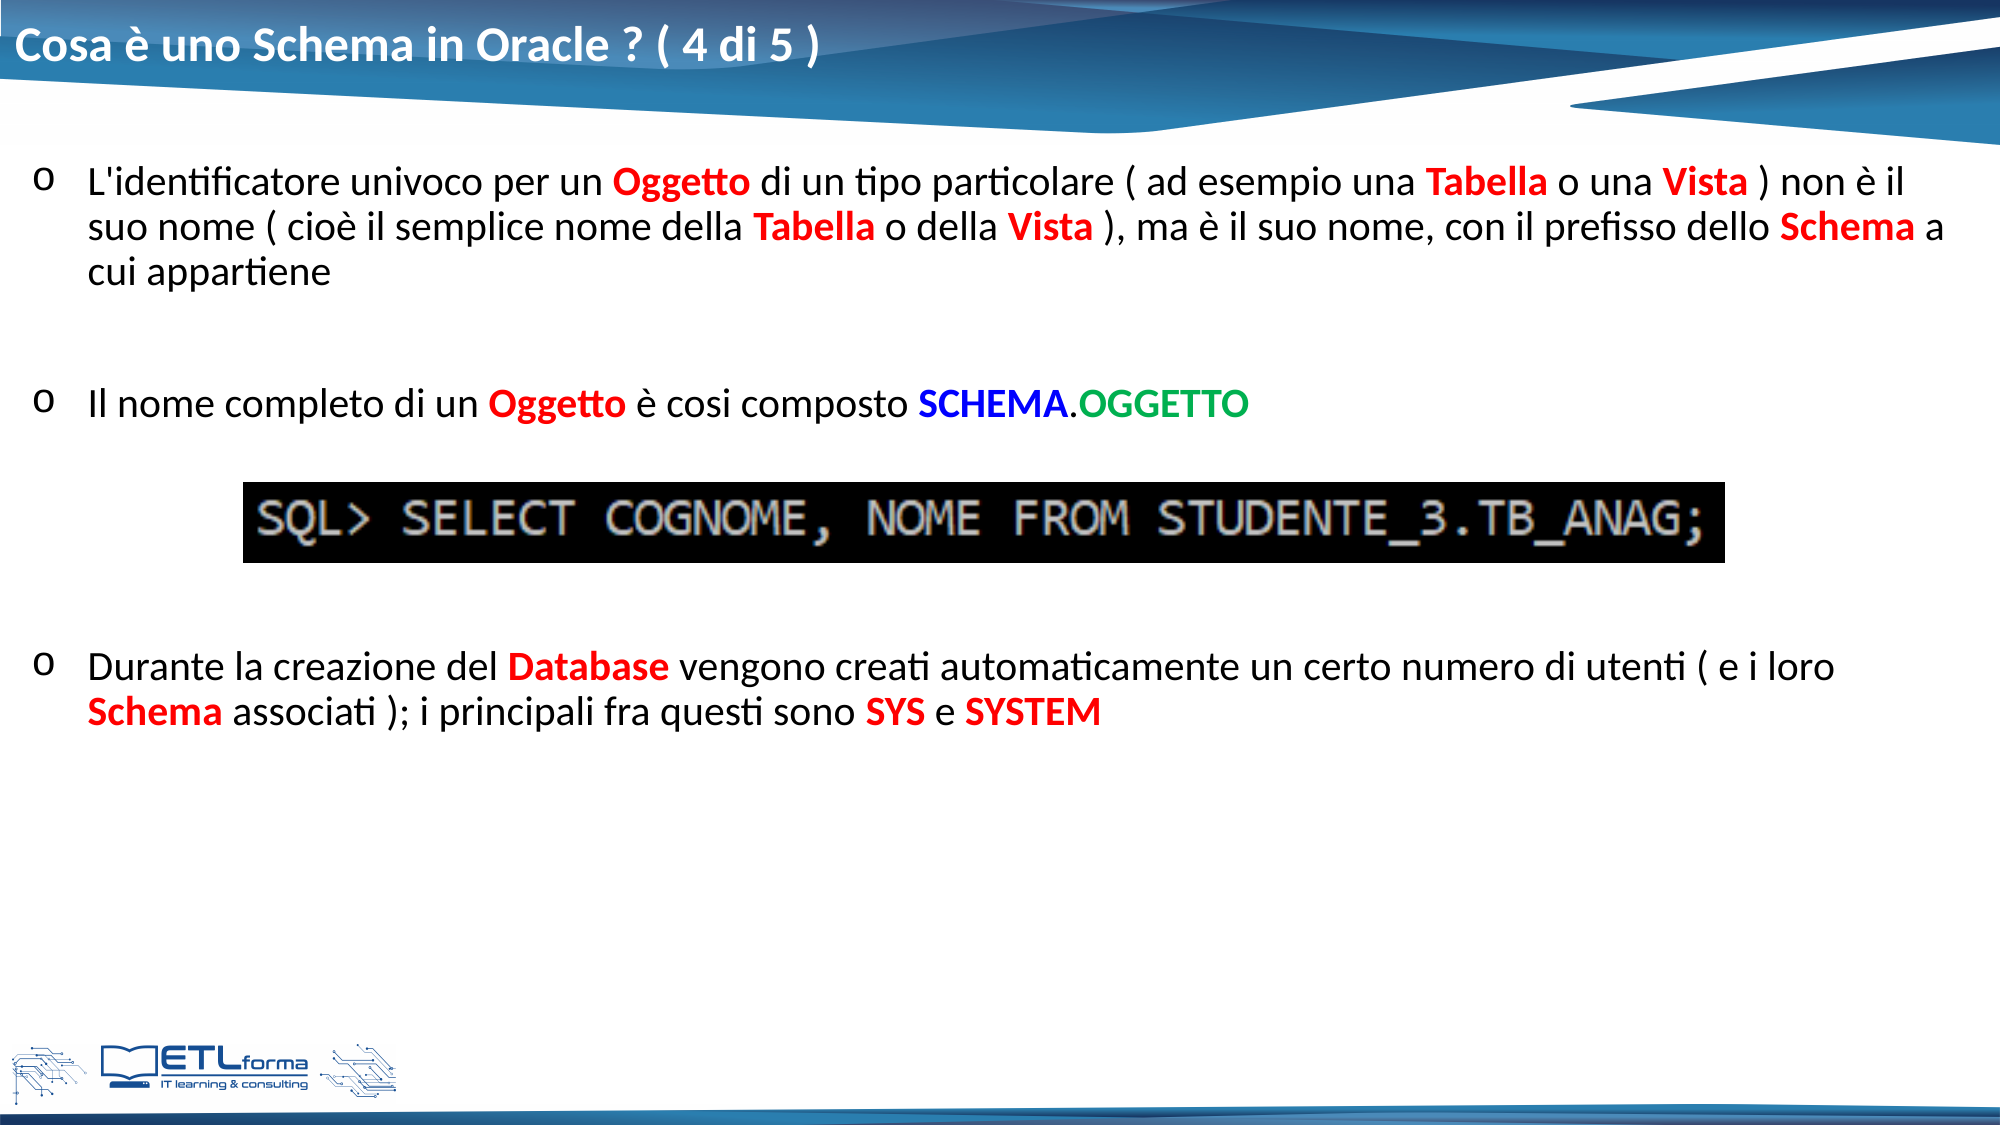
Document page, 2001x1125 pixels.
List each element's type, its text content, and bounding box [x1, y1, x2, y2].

picture [0, 1044, 2000, 1125]
picture [0, 0, 2000, 145]
title Cosa è uno Schema in Oracle ? ( 4 di 5 ) [0, 7, 1979, 80]
picture [242, 481, 1726, 563]
list L'identificatore univoco per un Oggetto di un tipo particolare ( ad esempio una Tabella o una Vista ) non è il suo nome ( cioè il semplice nome della Tabella o della Vista ), ma è il suo nome, con il prefisso dello Schema a cui appartiene Il nome completo di un Oggetto è cosi composto SCHEMA.OGGETTO Durante la creazione del Database vengono creati automaticamente un certo numero di utenti ( e i loro Schema associati ); i principali fra questi sono SYS e SYSTEM [16, 152, 1979, 430]
